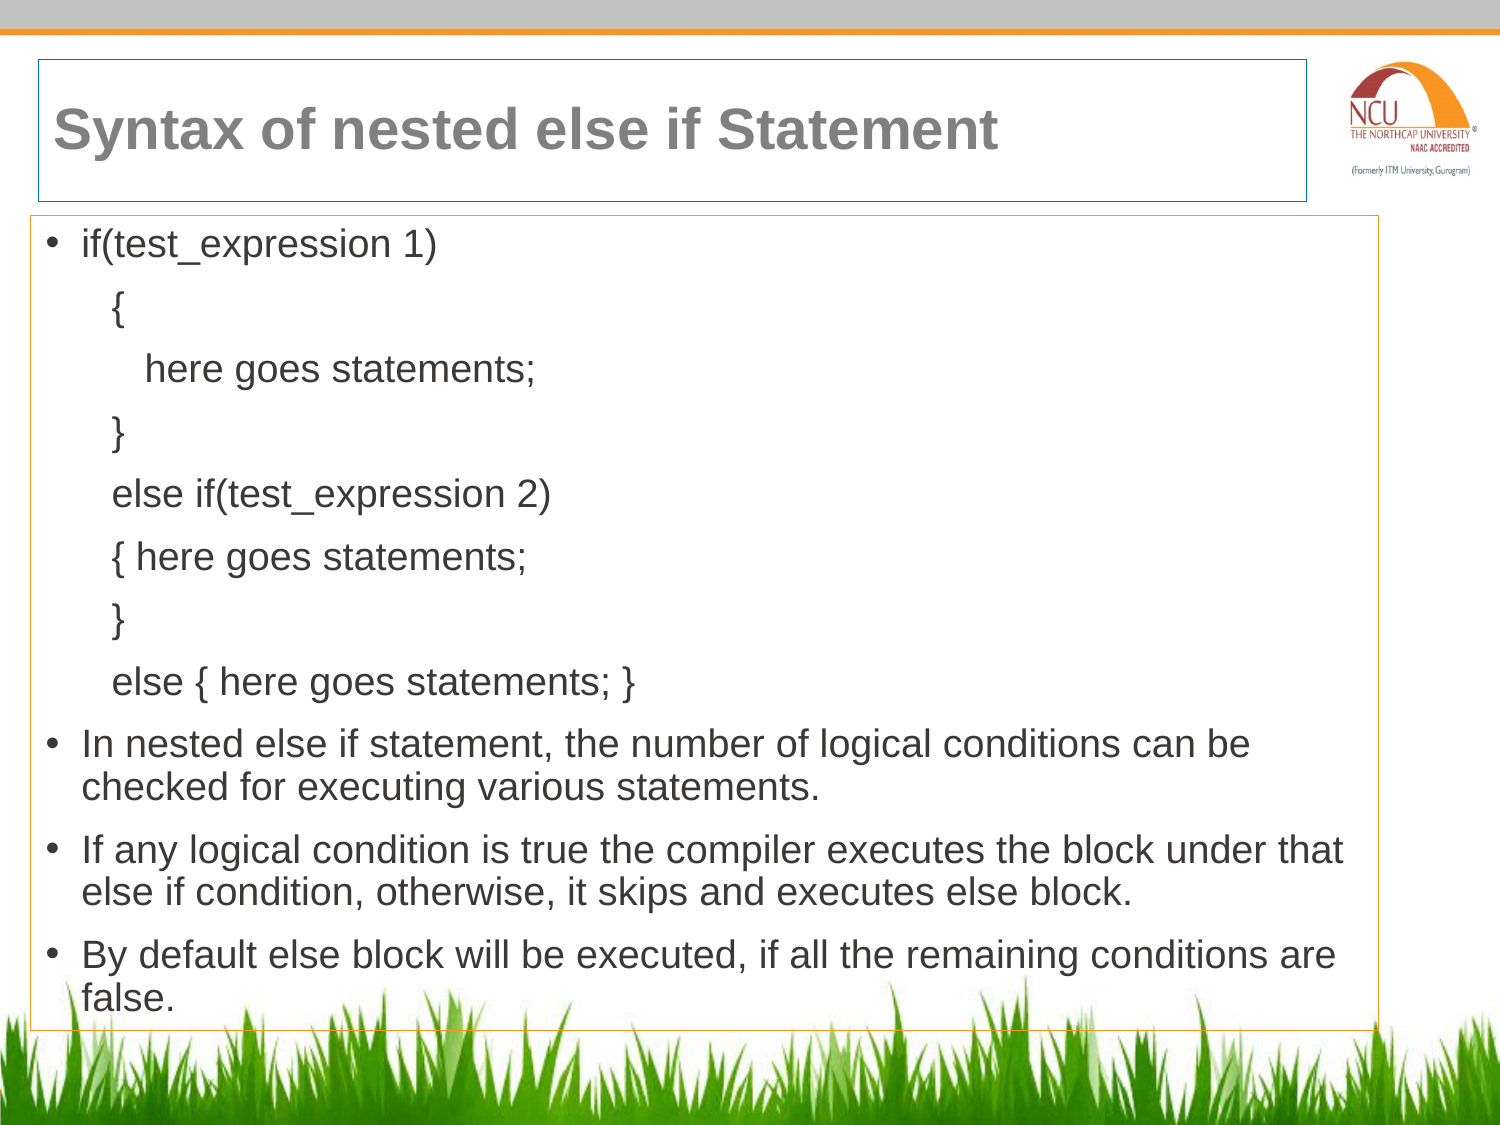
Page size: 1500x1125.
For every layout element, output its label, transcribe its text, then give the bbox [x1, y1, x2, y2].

list if(test_expression 1) { here goes statements; } else if(test_expression 2) { here goes statements; } else { here goes statements; } In nested else if statement, the number of logical conditions can be checked for executing various statements. If any logical condition is true the compiler executes the block under that else if condition, otherwise, it skips and executes else block. By default else block will be executed, if all the remaining conditions are false. [30, 215, 1379, 1031]
title Syntax of nested else if Statement [38, 59, 1307, 202]
picture [0, 0, 1500, 1125]
